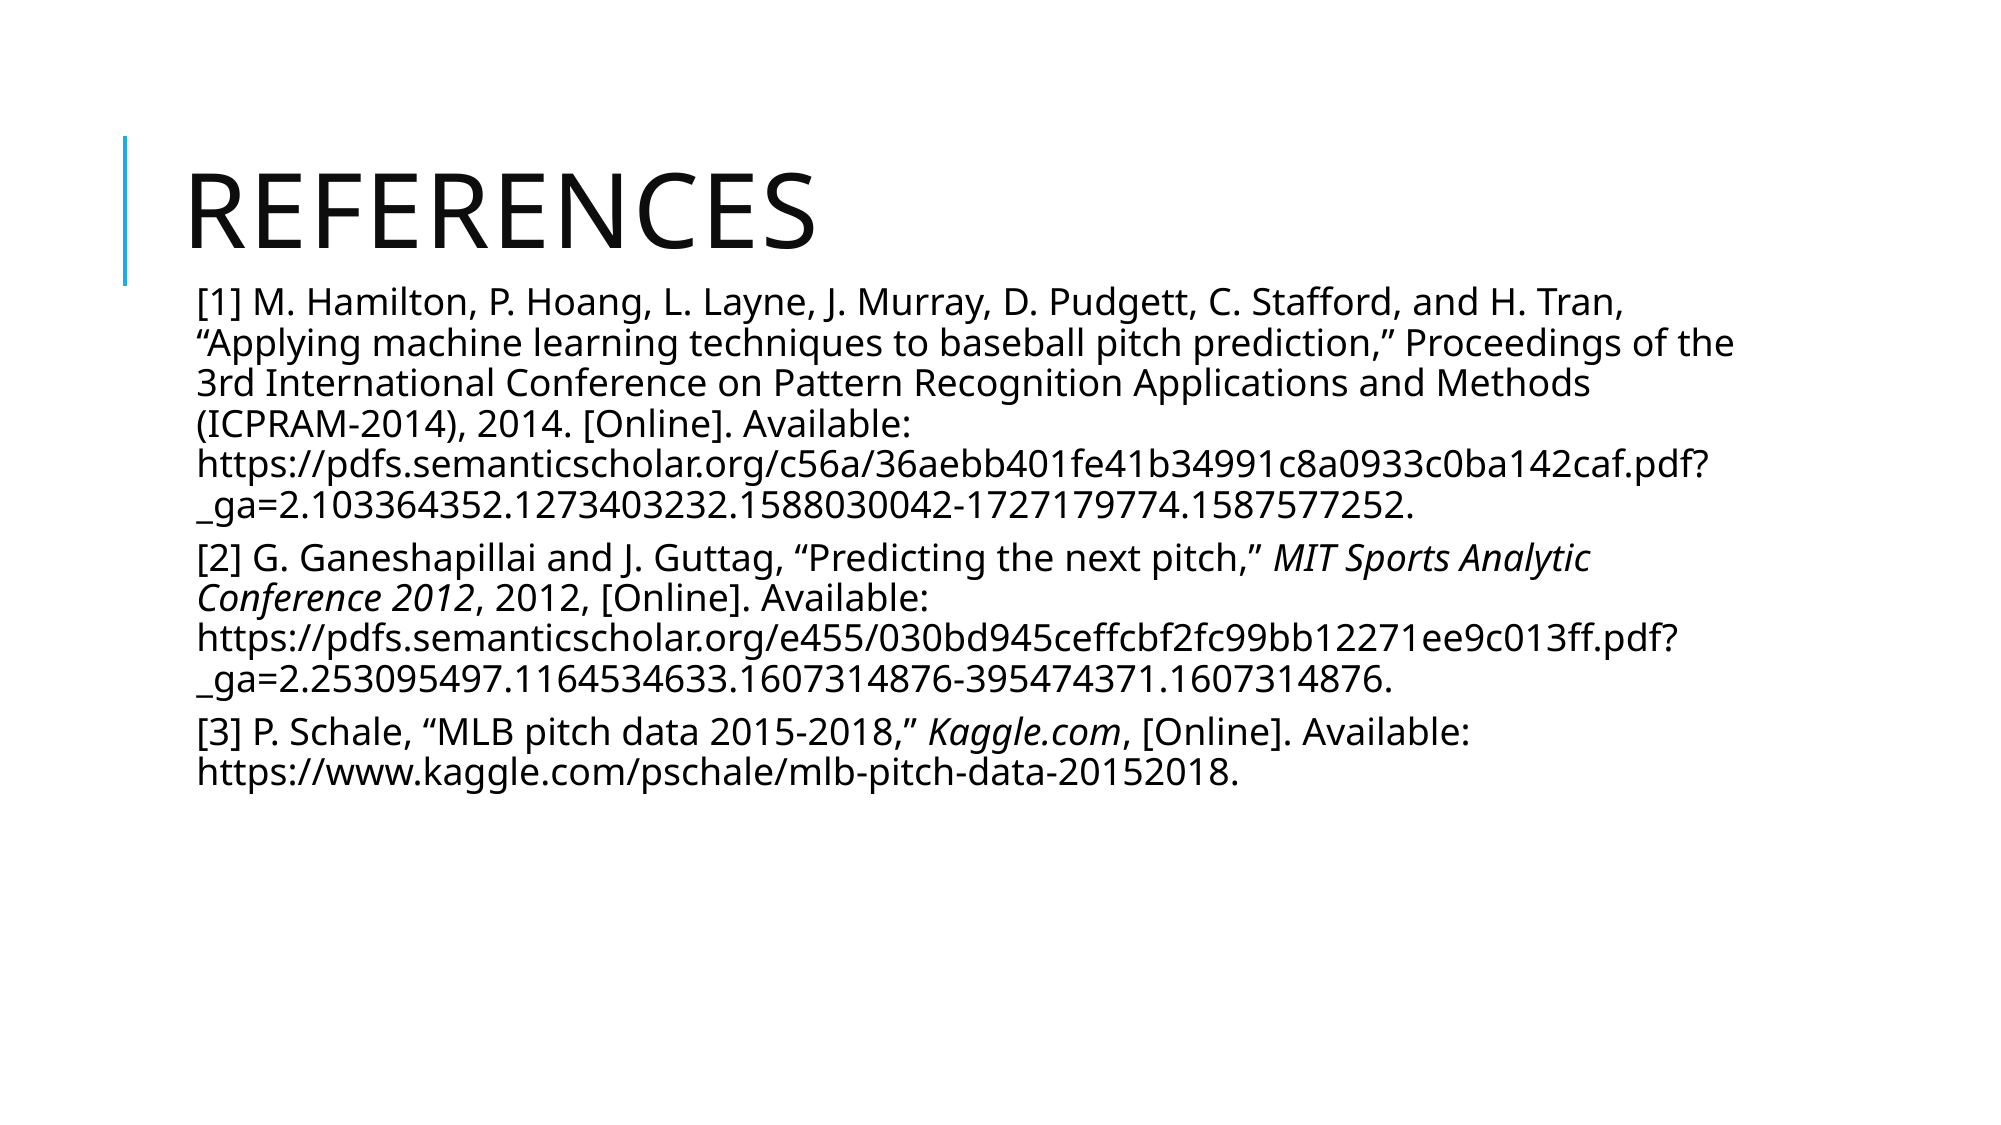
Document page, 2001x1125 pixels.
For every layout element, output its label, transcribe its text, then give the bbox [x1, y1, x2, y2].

title References [168, 96, 1763, 275]
list [1] M. Hamilton, P. Hoang, L. Layne, J. Murray, D. Pudgett, C. Stafford, and H. Tran, “Applying machine learning techniques to baseball pitch prediction,” Proceedings of the 3rd International Conference on Pattern Recognition Applications and Methods (ICPRAM-2014), 2014. [Online]. Available: https://pdfs.semanticscholar.org/c56a/36aebb401fe41b34991c8a0933c0ba142caf.pdf?_ga=2.103364352.1273403232.1588030042-1727179774.1587577252. [2] G. Ganeshapillai and J. Guttag, “Predicting the next pitch,” MIT Sports Analytic Conference 2012, 2012, [Online]. Available: https://pdfs.semanticscholar.org/e455/030bd945ceffcbf2fc99bb12271ee9c013ff.pdf?_ga=2.253095497.1164534633.1607314876-395474371.1607314876. [3] P. Schale, “MLB pitch data 2015-2018,” Kaggle.com, [Online]. Available: https://www.kaggle.com/pschale/mlb-pitch-data-20152018. [168, 275, 1763, 824]
